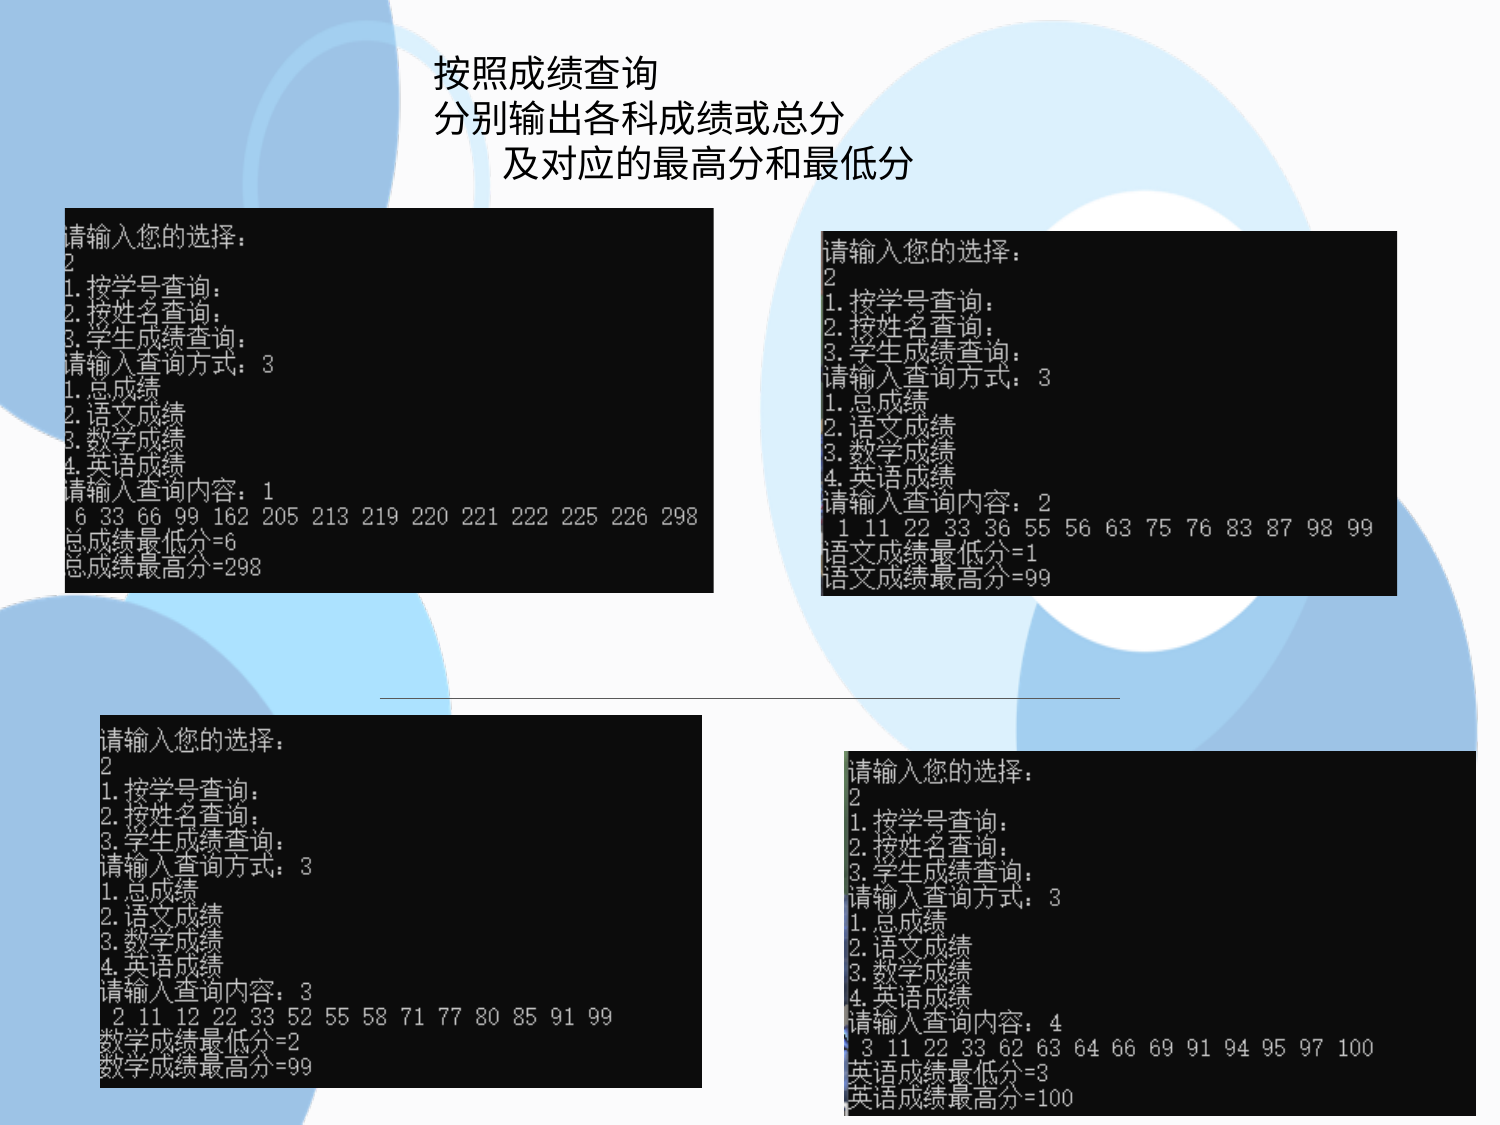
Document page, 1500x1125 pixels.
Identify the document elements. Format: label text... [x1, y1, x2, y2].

text_box 按照成绩查询 分别输出各科成绩或总分 及对应的最高分和最低分 [419, 42, 1175, 193]
picture [0, 0, 1500, 1125]
